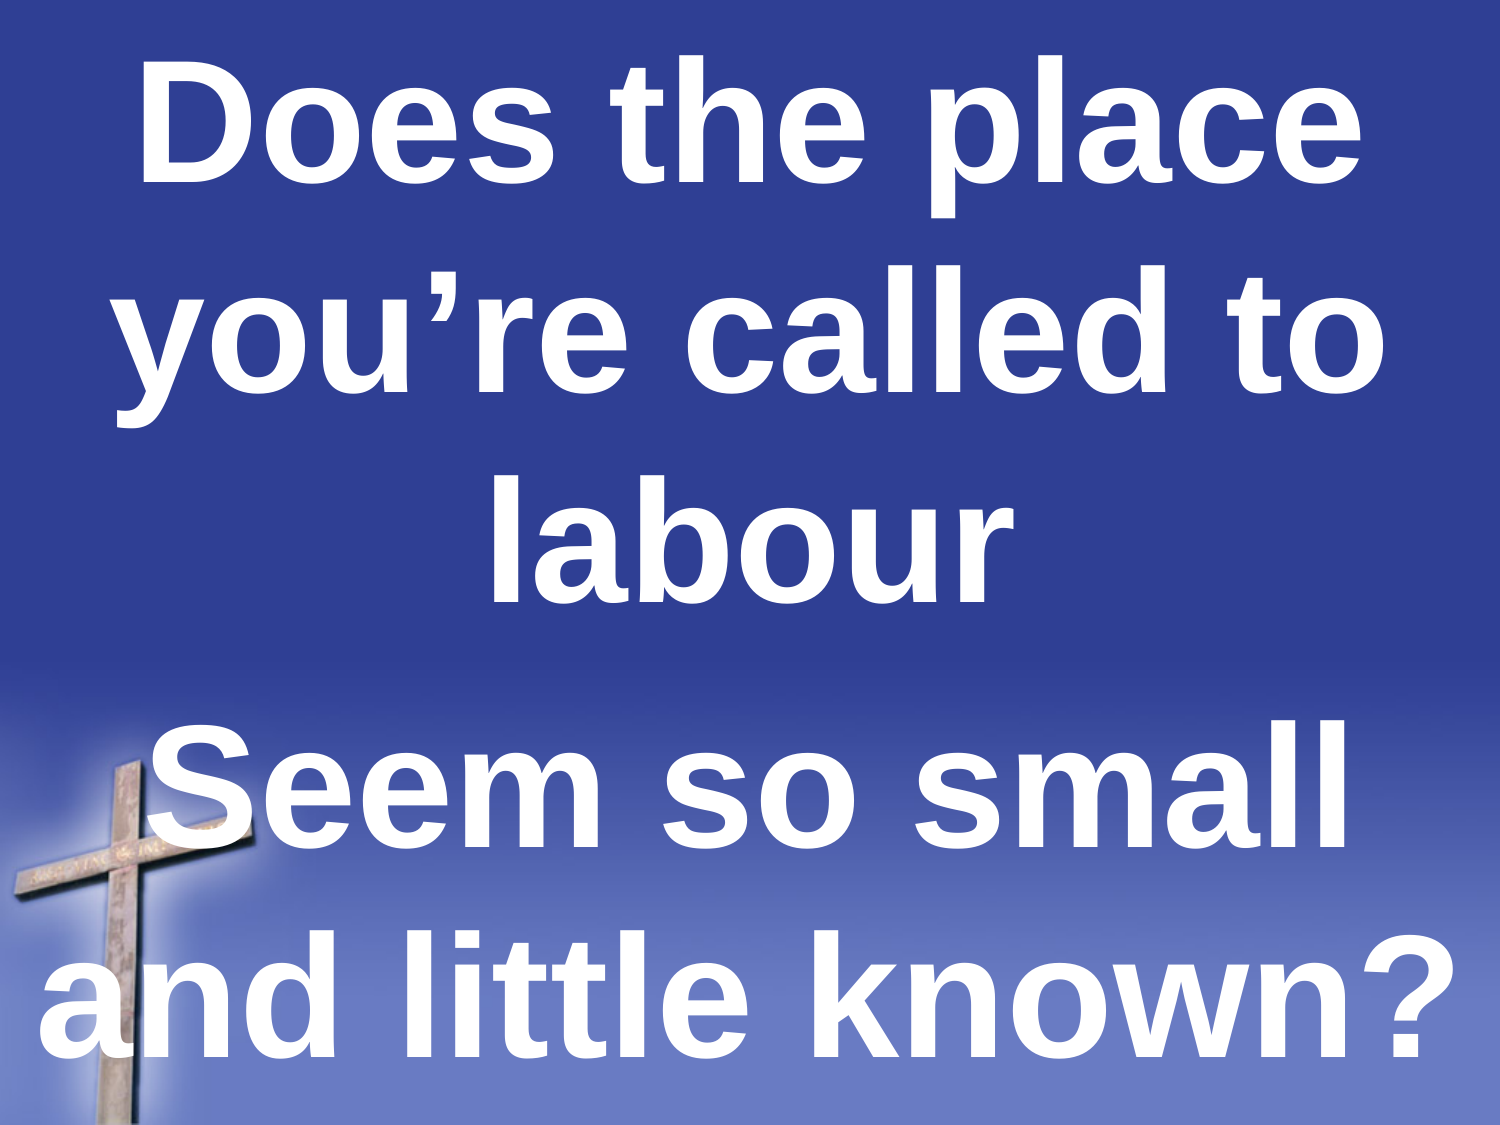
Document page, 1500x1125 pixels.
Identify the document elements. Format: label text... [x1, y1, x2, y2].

list Does the place you’re called to labour Seem so small and little known? [0, 0, 1500, 1125]
